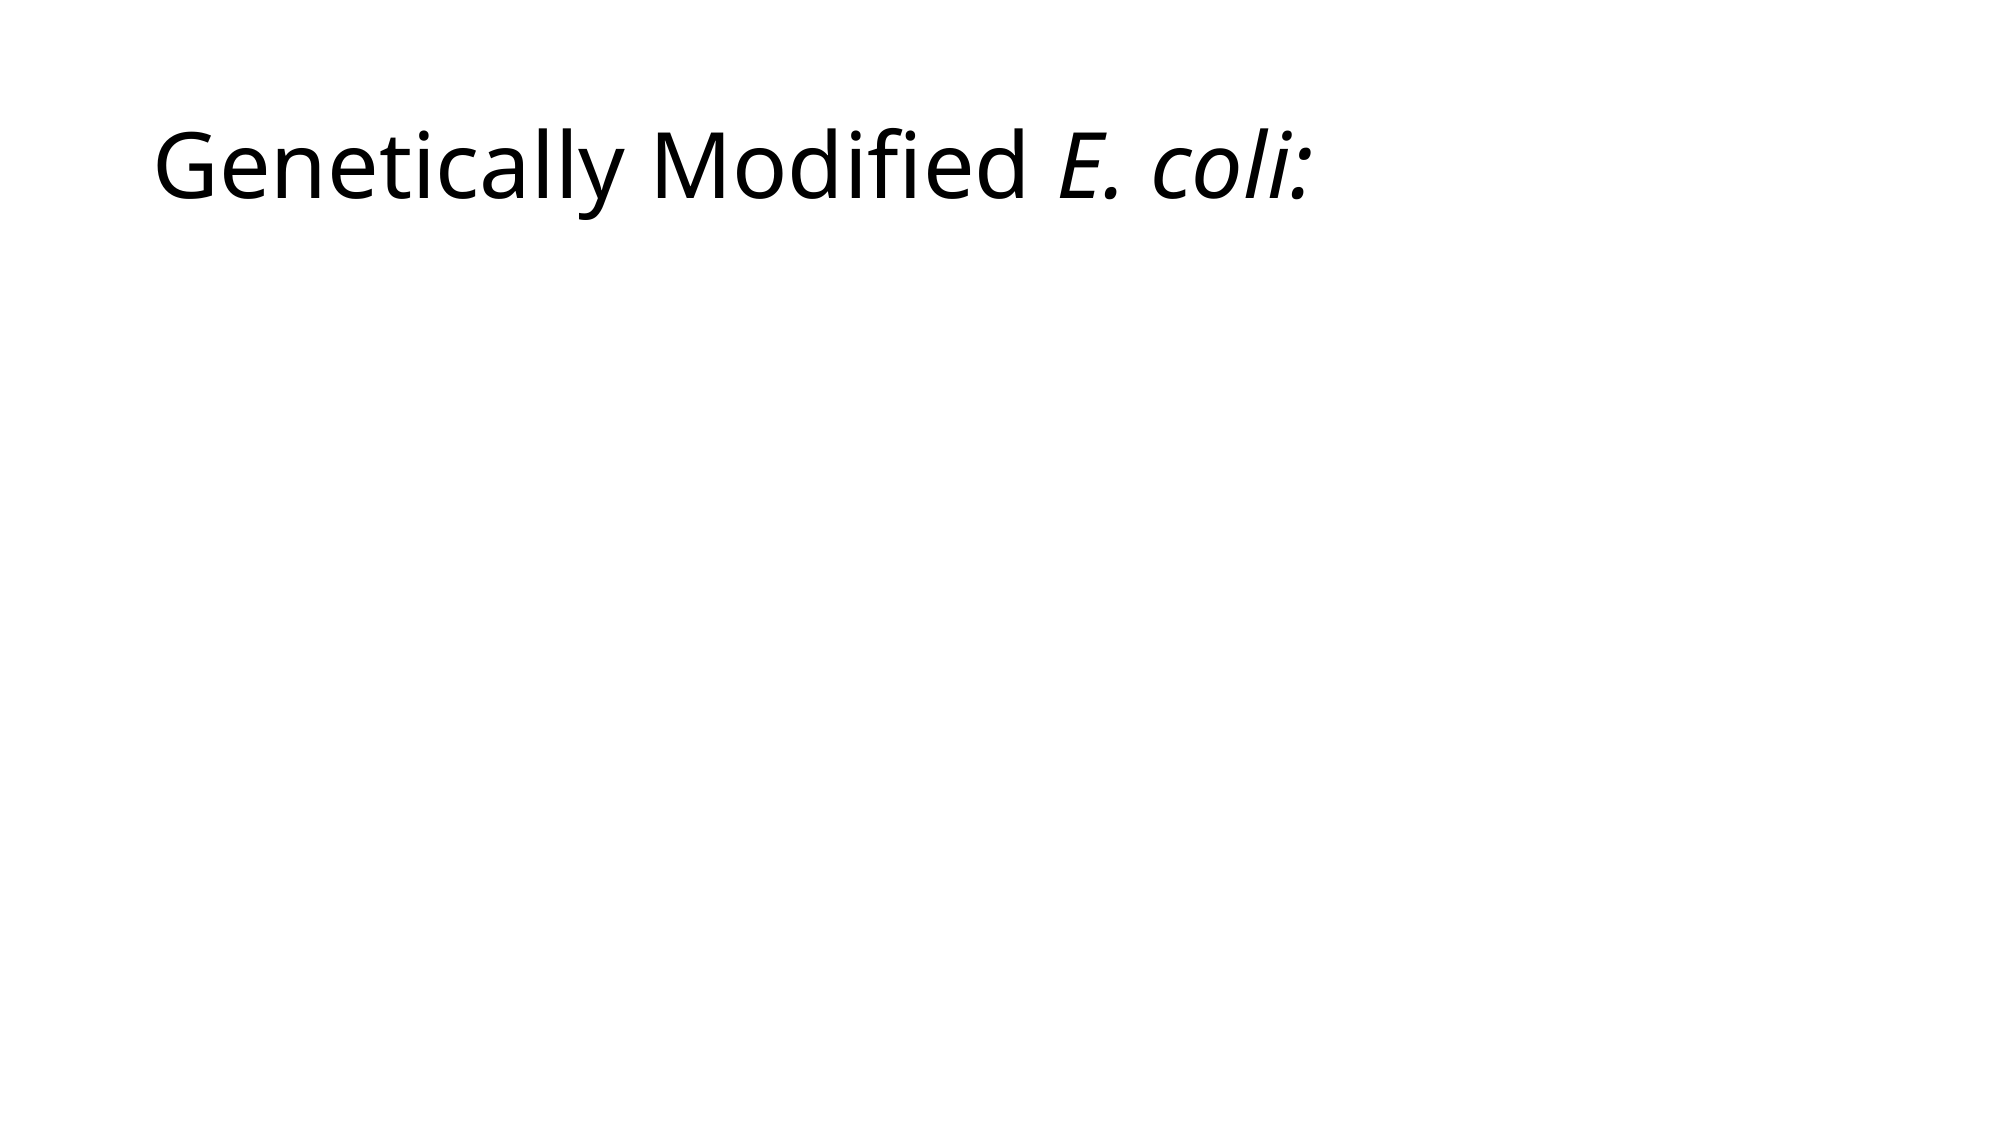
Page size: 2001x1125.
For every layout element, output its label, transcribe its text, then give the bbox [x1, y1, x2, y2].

title Genetically Modified E. coli: [137, 59, 1863, 278]
